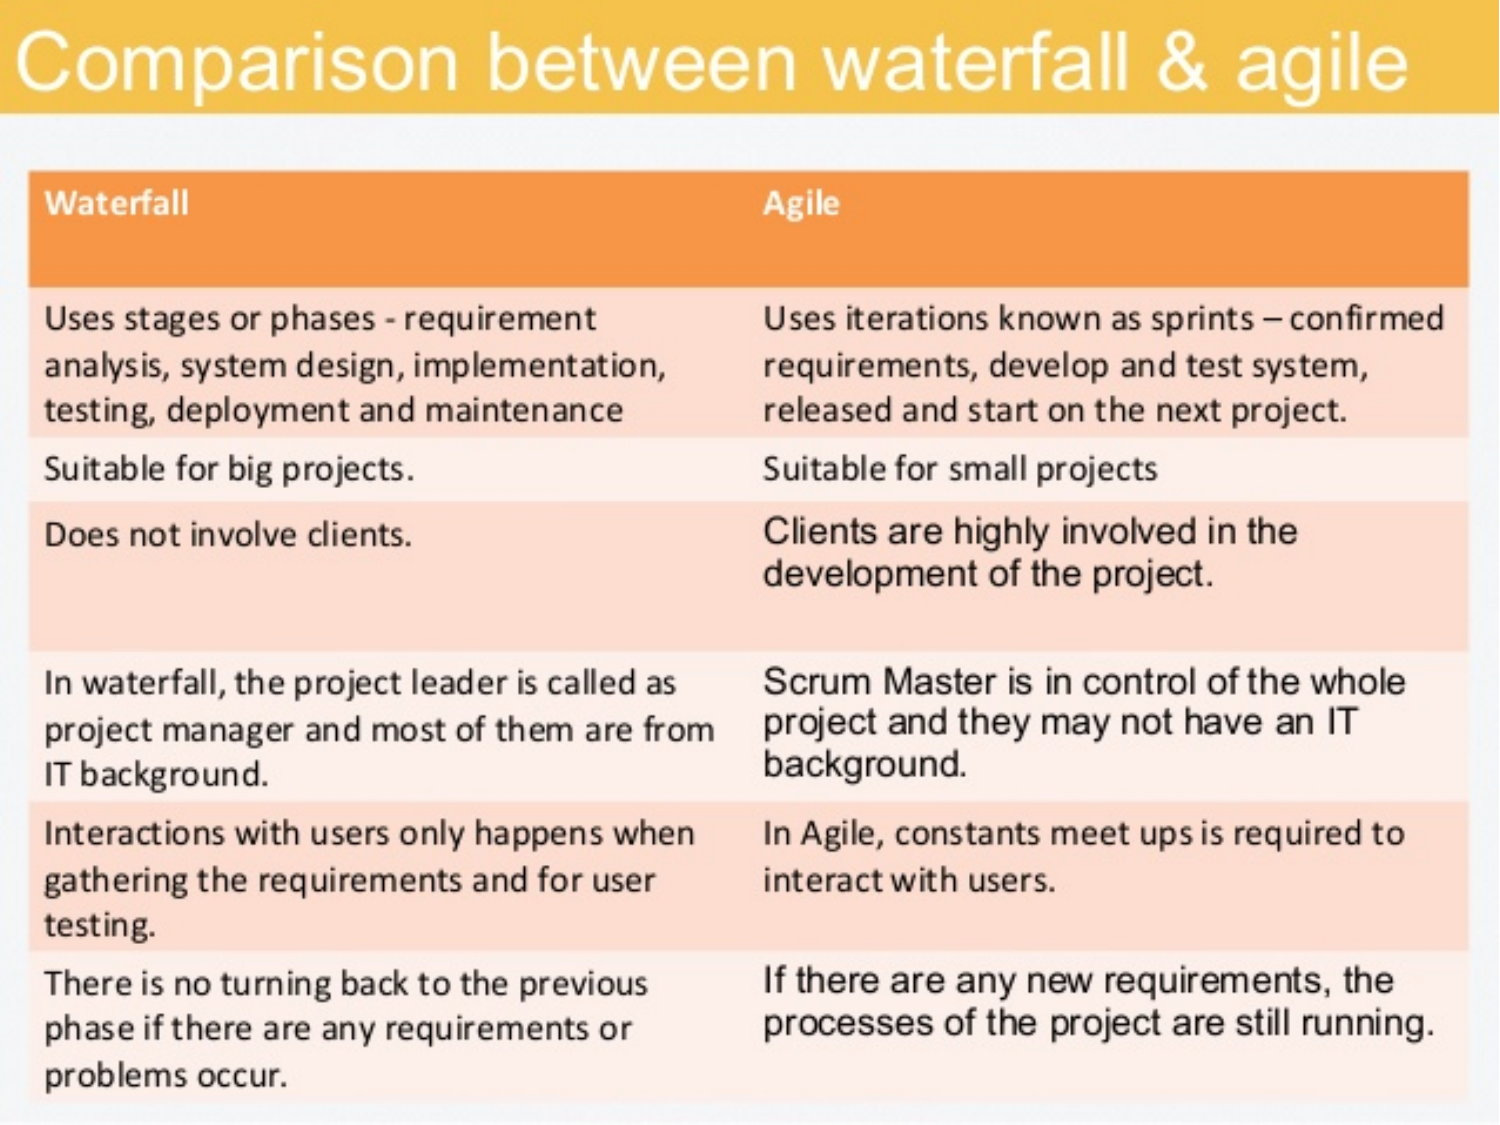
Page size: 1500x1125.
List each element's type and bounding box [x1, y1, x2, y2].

list [0, 0, 1499, 1125]
